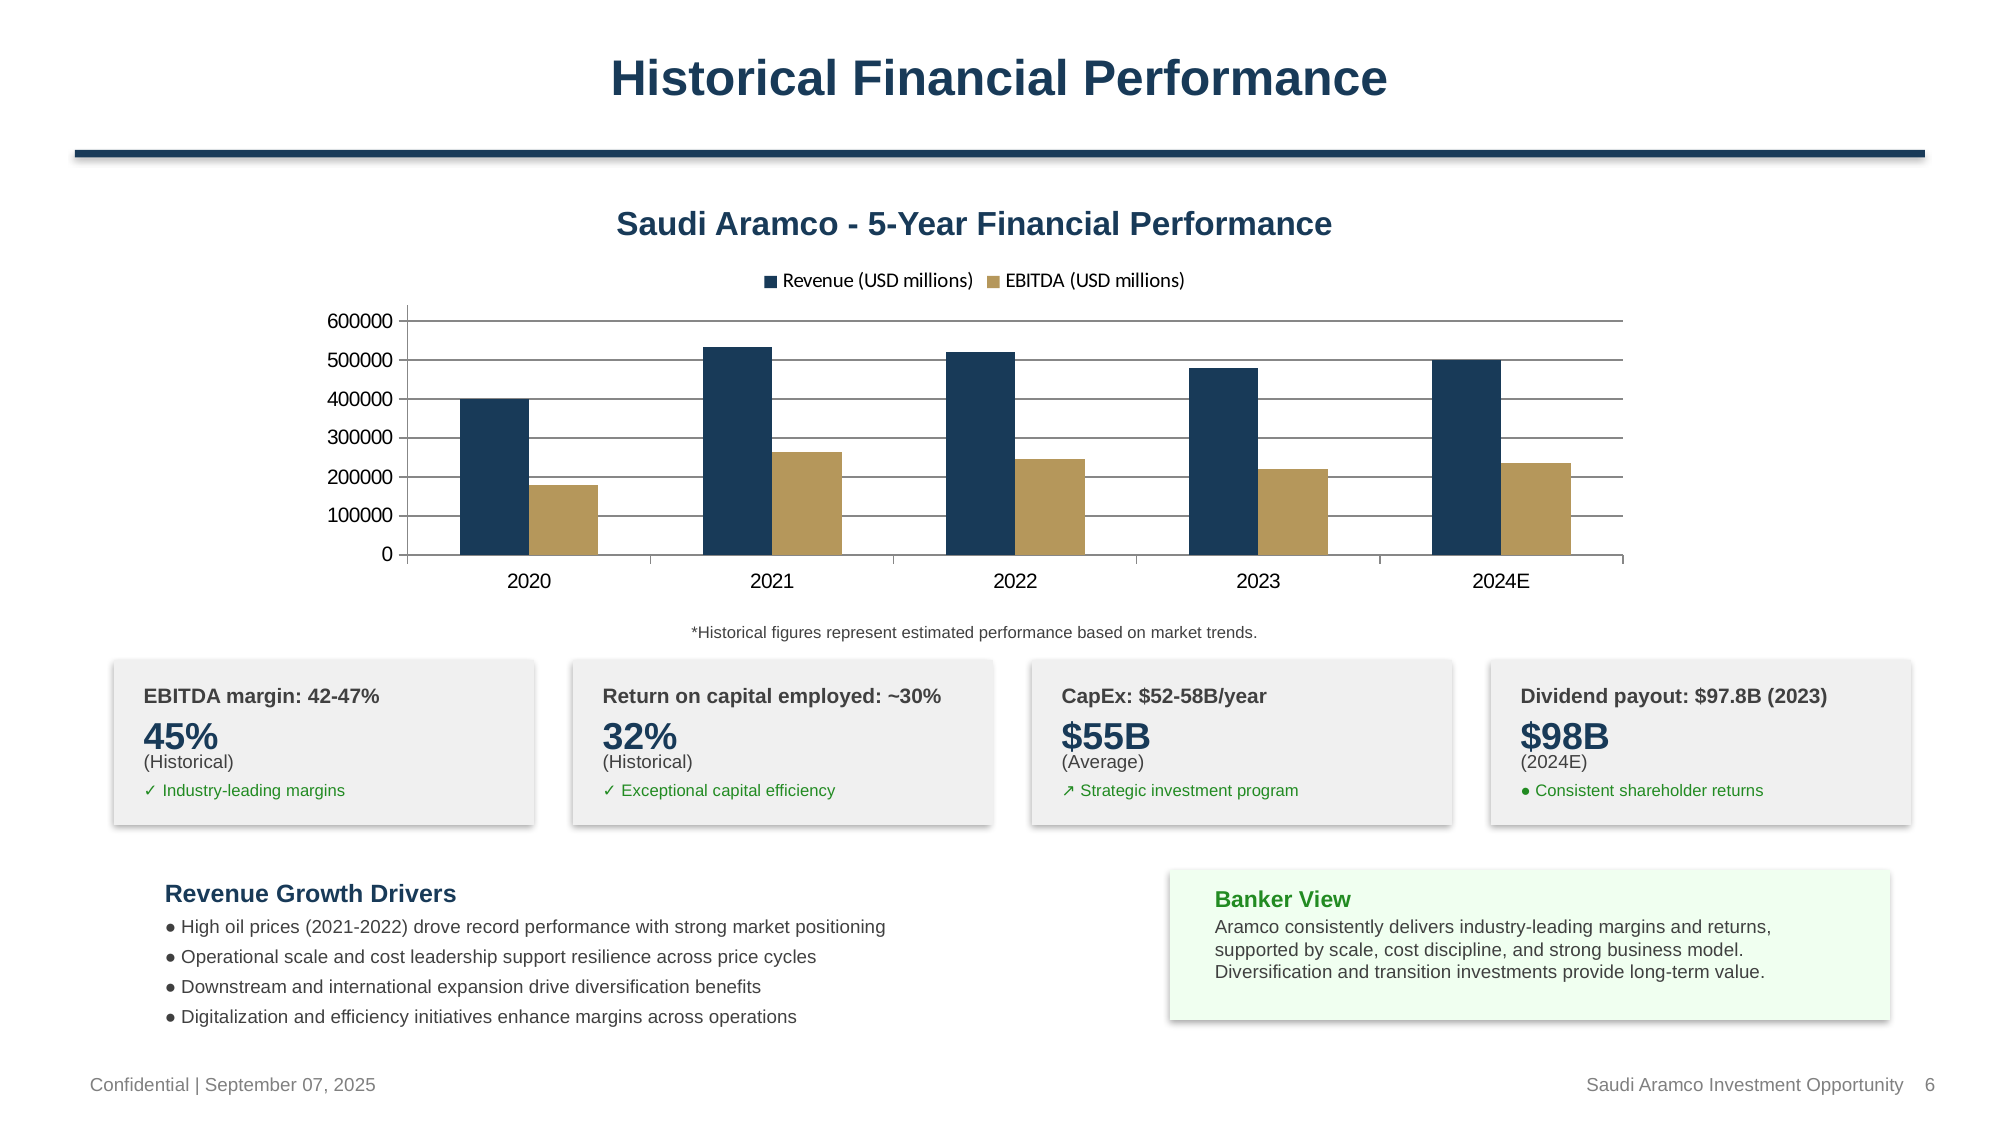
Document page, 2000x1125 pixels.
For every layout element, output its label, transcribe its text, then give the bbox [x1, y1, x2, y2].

text_box $55B [1046, 704, 1437, 742]
text_box Confidential | September 07, 2025 [74, 1065, 675, 1103]
text_box Historical Financial Performance [610, 44, 1390, 105]
text_box Revenue Growth Drivers [149, 870, 1125, 915]
text_box [1490, 659, 1912, 826]
text_box (Average) [1046, 742, 1437, 772]
text_box Saudi Aramco - 5-Year Financial Performance [149, 194, 1800, 250]
text_box ● High oil prices (2021-2022) drove record performance with strong market positioning [149, 907, 1095, 937]
text_box ● Operational scale and cost leadership support resilience across price cycles [149, 937, 1095, 967]
text_box [1169, 869, 1891, 1021]
text_box ● Consistent shareholder returns [1505, 772, 1896, 808]
text_box 45% [128, 704, 519, 742]
text_box ↗ Strategic investment program [1046, 772, 1437, 808]
text_box EBITDA margin: 42-47% [128, 675, 519, 704]
text_box *Historical figures represent estimated performance based on market trends. [299, 614, 1650, 650]
text_box [74, 149, 1926, 158]
text_box Saudi Aramco Investment Opportunity 6 [1424, 1065, 1950, 1103]
text_box (Historical) [587, 742, 978, 772]
text_box ✓ Industry-leading margins [128, 772, 519, 808]
text_box [1031, 659, 1453, 826]
text_box [572, 659, 994, 826]
text_box (2024E) [1505, 742, 1896, 772]
text_box 32% [587, 704, 978, 742]
text_box Aramco consistently delivers industry-leading margins and returns, supported by scale, cost discipline, and strong business model. Diversification and transition investments provide long-term value. [1199, 907, 1860, 990]
text_box ✓ Exceptional capital efficiency [587, 772, 978, 808]
text_box [113, 659, 535, 826]
text_box Banker View [1199, 877, 1860, 907]
text_box Return on capital employed: ~30% [587, 675, 978, 704]
chart [299, 254, 1651, 601]
text_box $98B [1505, 704, 1896, 742]
text_box Dividend payout: $97.8B (2023) [1505, 675, 1896, 704]
text_box ● Downstream and international expansion drive diversification benefits [149, 967, 1095, 997]
text_box (Historical) [128, 742, 519, 772]
text_box CapEx: $52-58B/year [1046, 675, 1437, 704]
text_box ● Digitalization and efficiency initiatives enhance margins across operations [149, 997, 1095, 1035]
